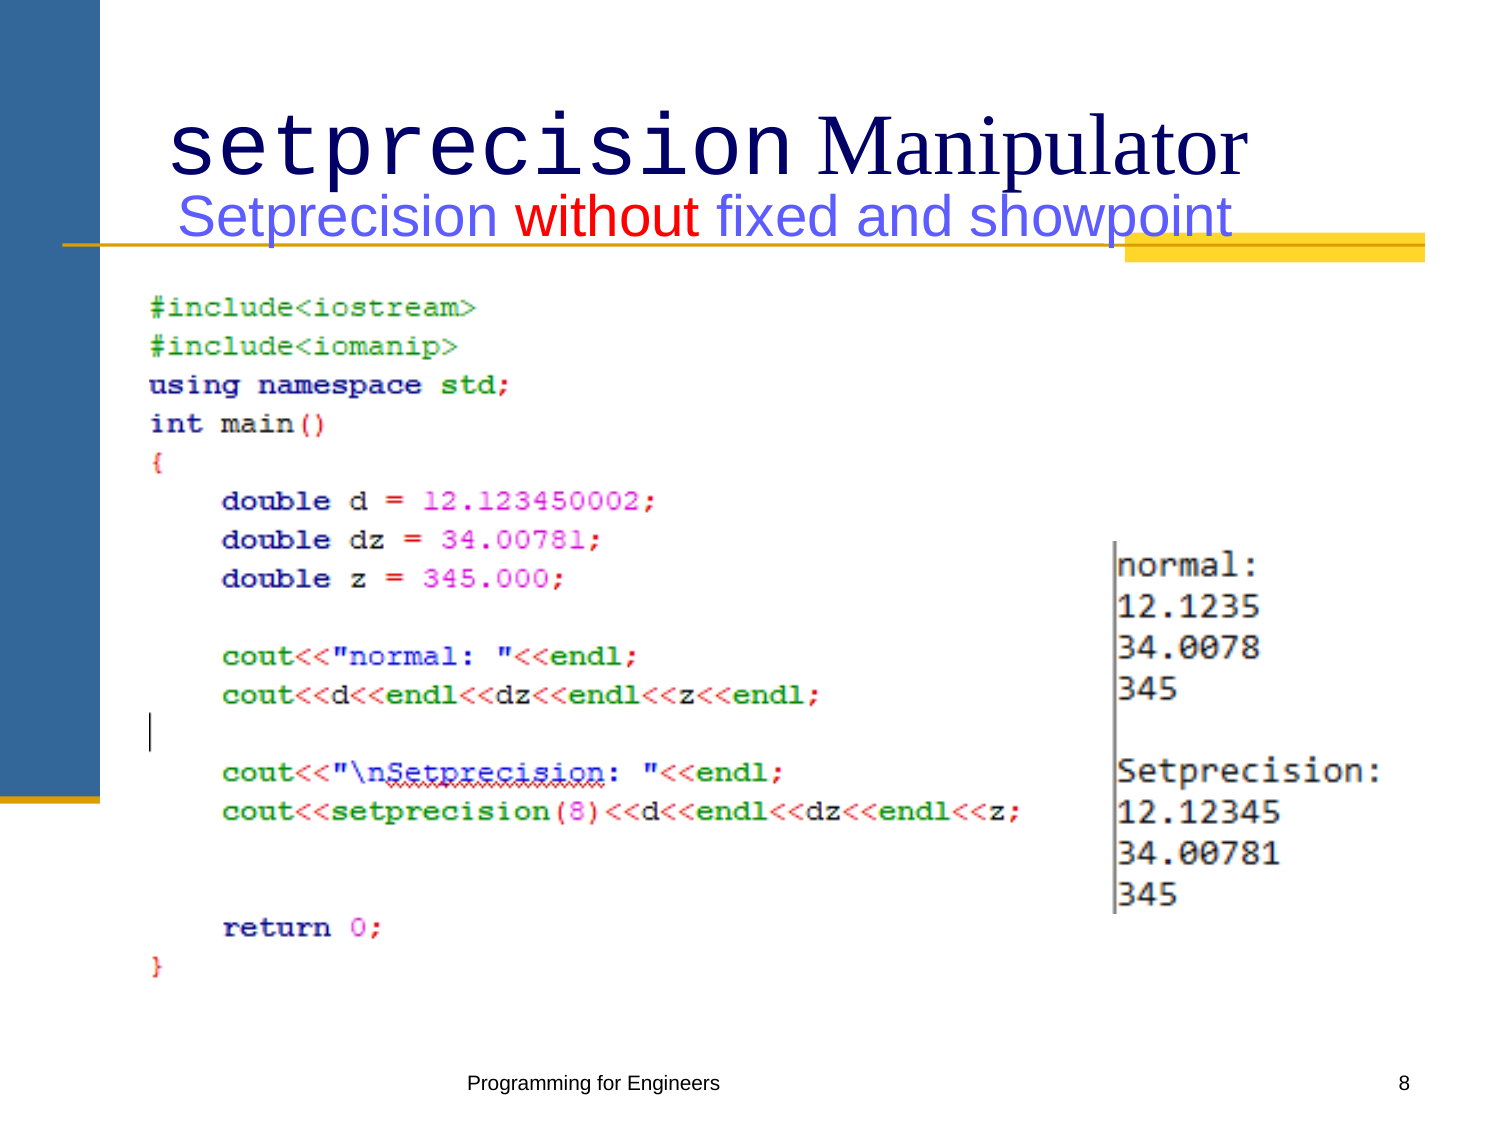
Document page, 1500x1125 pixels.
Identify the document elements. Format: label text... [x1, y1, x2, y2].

title setprecision Manipulator [149, 45, 1426, 234]
slide_number 8 [1112, 1062, 1426, 1101]
picture [149, 287, 1026, 988]
footer Programming for Engineers [149, 1062, 1038, 1101]
picture [1112, 540, 1388, 914]
text_box Setprecision without fixed and showpoint [162, 170, 1281, 255]
